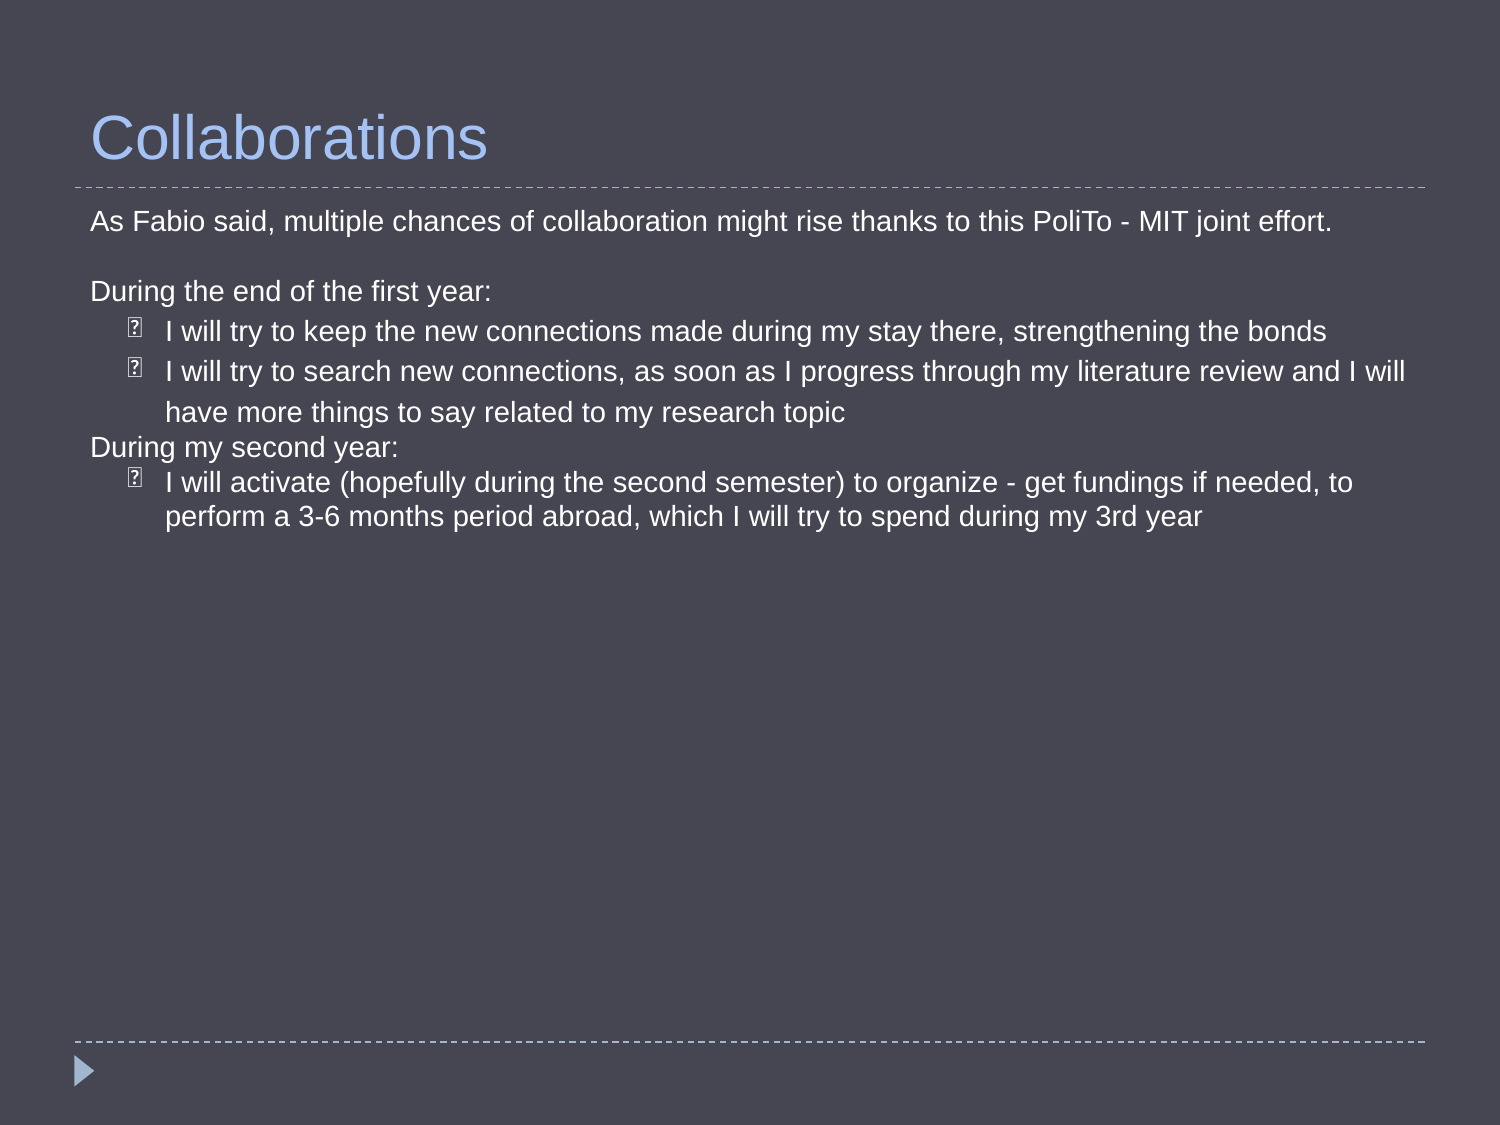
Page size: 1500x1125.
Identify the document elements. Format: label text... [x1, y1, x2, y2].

title Collaborations [75, 24, 1425, 187]
list As Fabio said, multiple chances of collaboration might rise thanks to this PoliTo - MIT joint effort. During the end of the first year: I will try to keep the new connections made during my stay there, strengthening the bonds I will try to search new connections, as soon as I progress through my literature review and I will have more things to say related to my research topic During my second year: I will activate (hopefully during the second semester) to organize - get fundings if needed, to perform a 3-6 months period abroad, which I will try to spend during my 3rd year [75, 187, 1425, 998]
